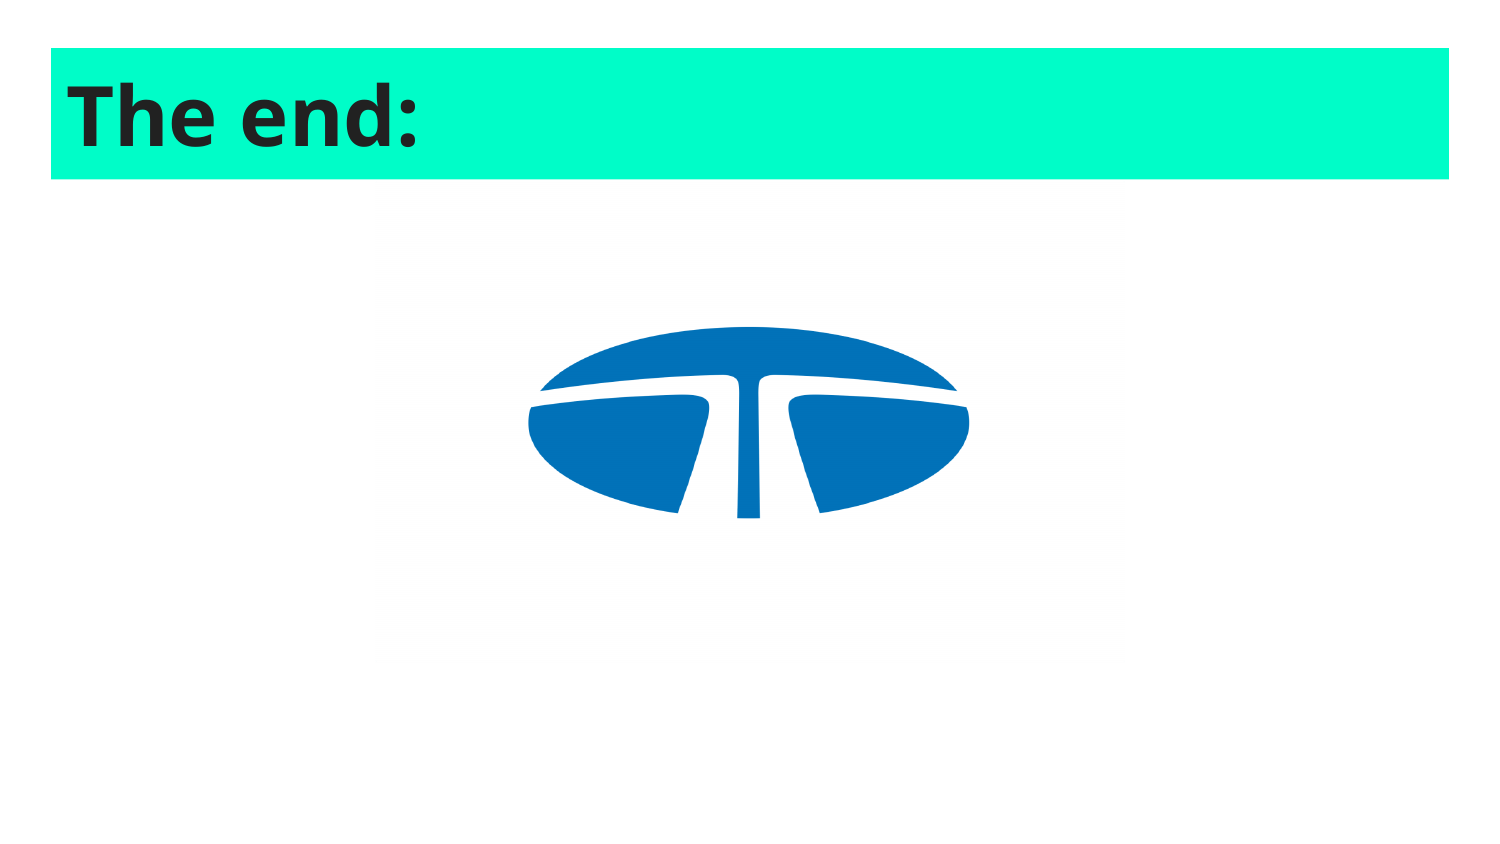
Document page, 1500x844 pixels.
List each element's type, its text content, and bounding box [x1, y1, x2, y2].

picture [375, 180, 1125, 664]
title The end: [51, 48, 1449, 180]
